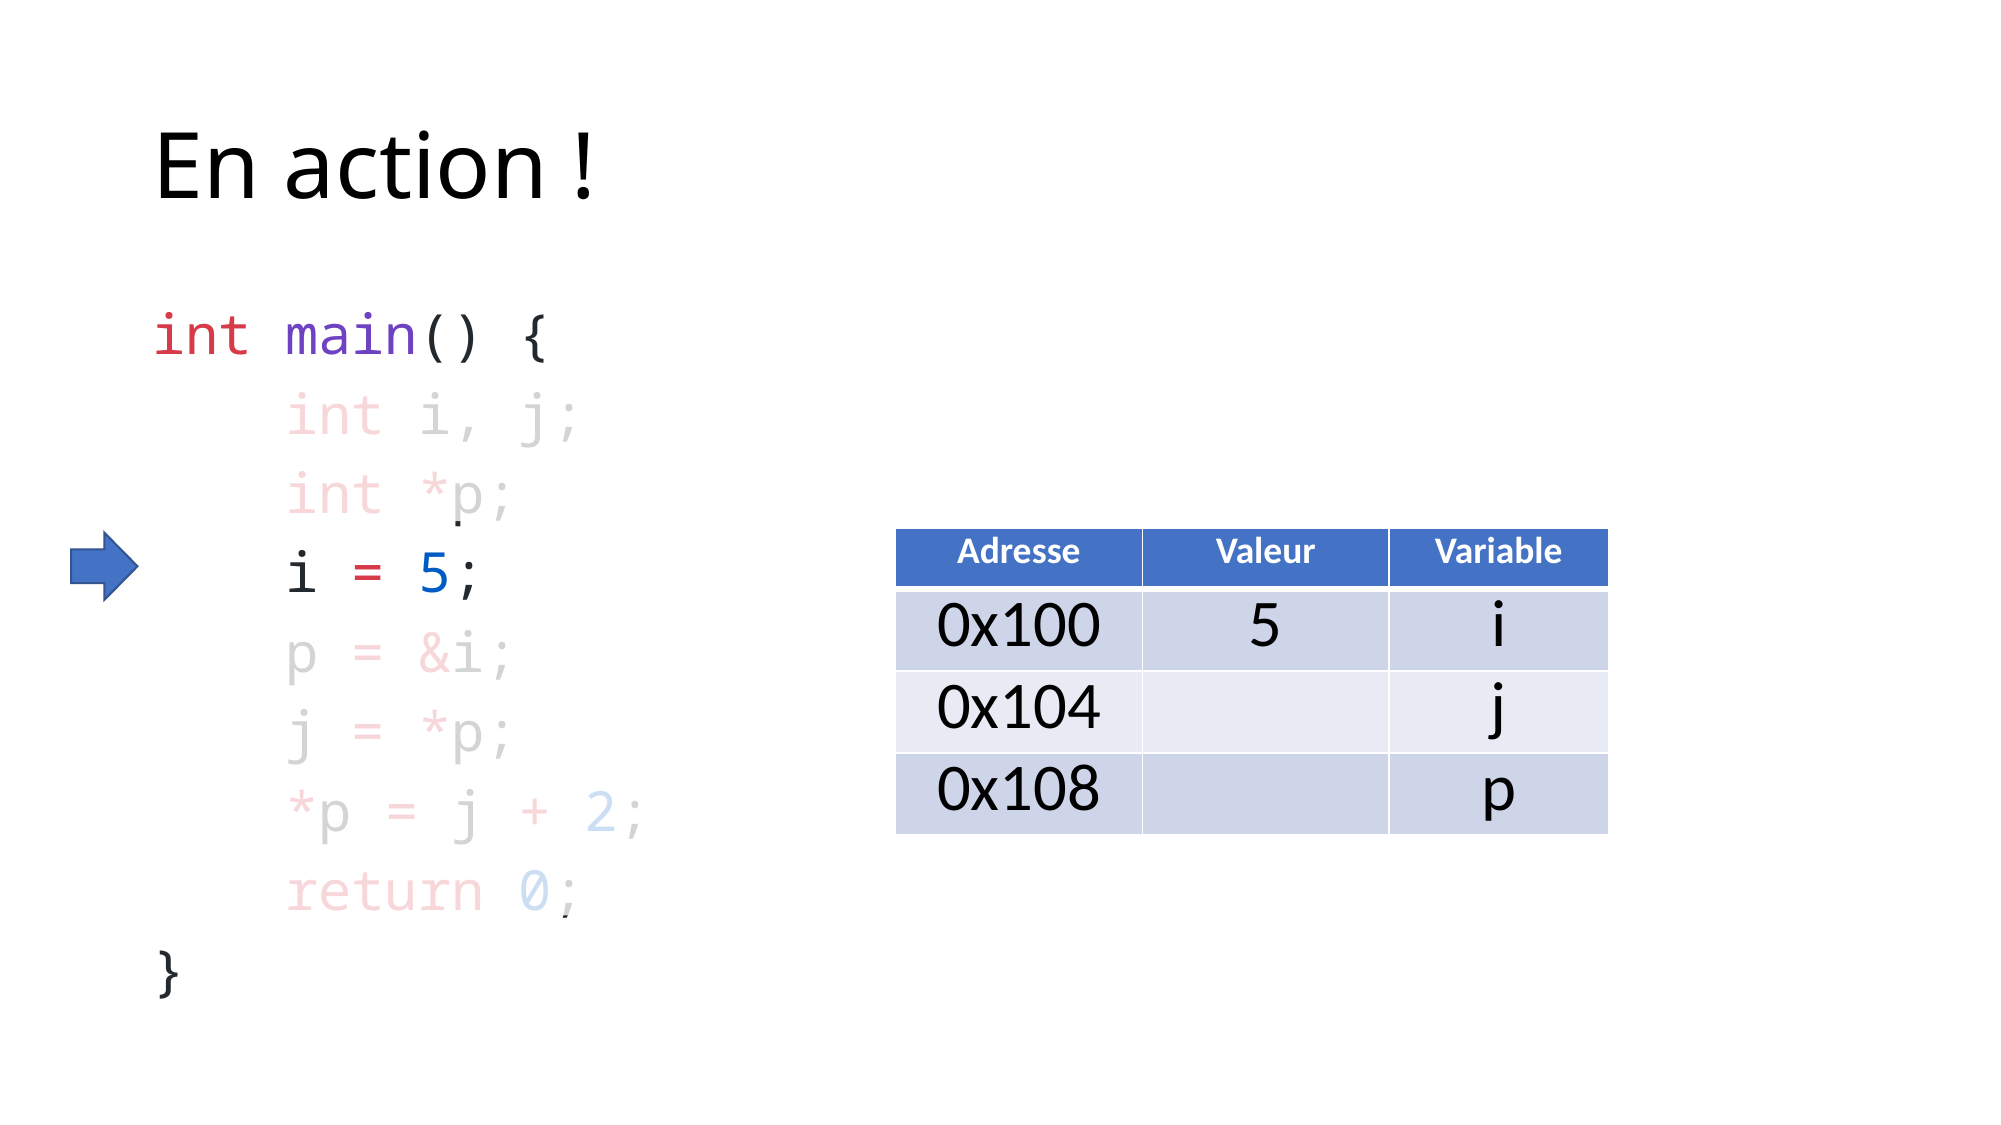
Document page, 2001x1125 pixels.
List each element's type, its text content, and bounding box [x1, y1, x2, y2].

table_cell 5 [1143, 592, 1388, 670]
table_cell [1143, 754, 1388, 834]
table_cell 0x104 [896, 672, 1142, 752]
table_cell [1143, 672, 1388, 752]
text_box [259, 603, 674, 916]
table_cell 0x100 [896, 592, 1142, 670]
text_box [259, 374, 674, 522]
list int main() { int i, j; int *p; i = 5; p = &i; j = *p; *p = j + 2; return 0; } [137, 299, 1863, 1014]
title En action ! [137, 59, 1863, 278]
table_cell i [1390, 592, 1608, 670]
table_header Adresse [896, 529, 1142, 586]
table_cell 0x108 [896, 754, 1142, 834]
table_cell p [1390, 754, 1608, 834]
table_header Variable [1390, 529, 1608, 586]
text_box [70, 530, 139, 603]
table_cell j [1390, 672, 1608, 752]
table_header Valeur [1143, 529, 1388, 586]
